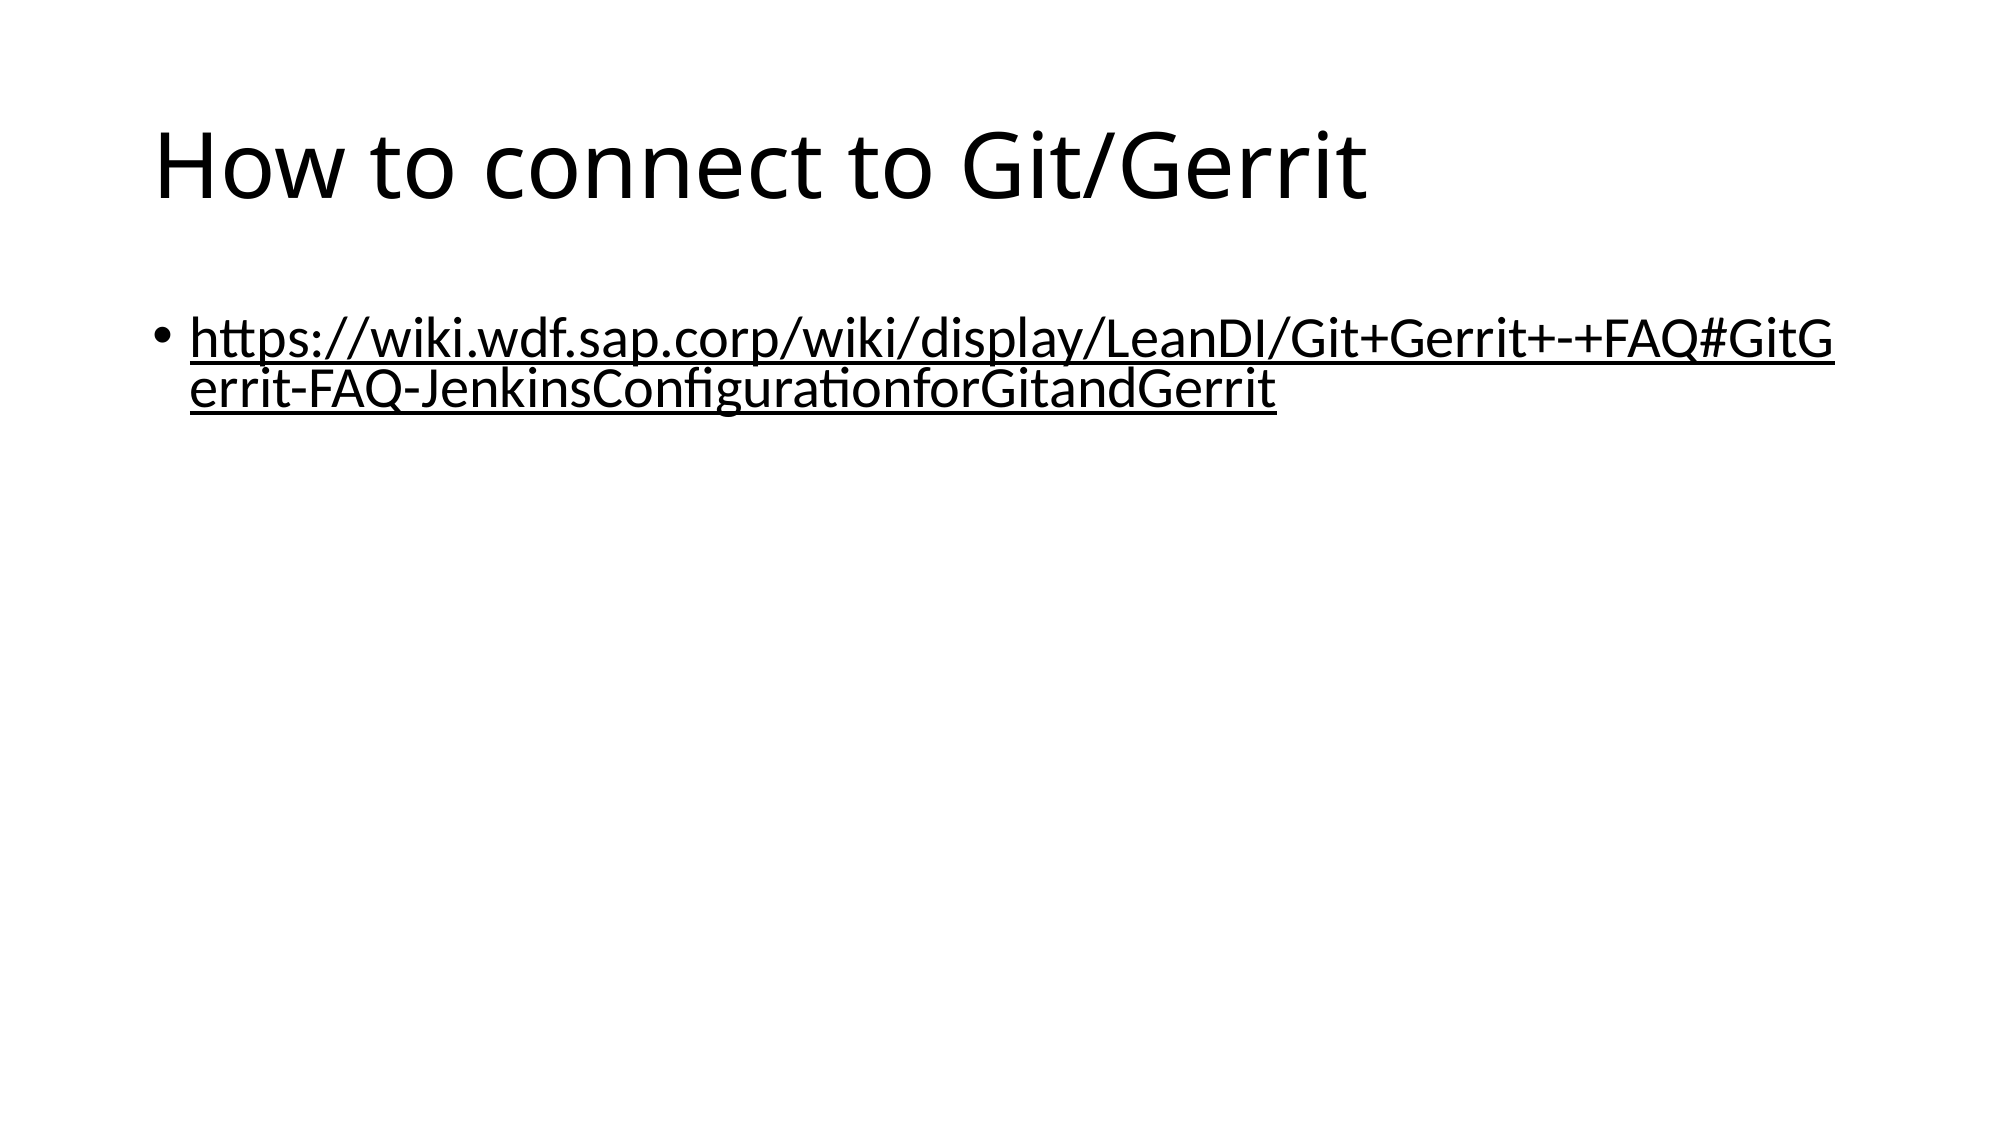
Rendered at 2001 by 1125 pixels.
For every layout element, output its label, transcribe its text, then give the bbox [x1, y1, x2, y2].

title How to connect to Git/Gerrit [137, 59, 1863, 278]
list https://wiki.wdf.sap.corp/wiki/display/LeanDI/Git+Gerrit+-+FAQ#GitGerrit-FAQ-JenkinsConfigurationforGitandGerrit [137, 299, 1863, 1014]
